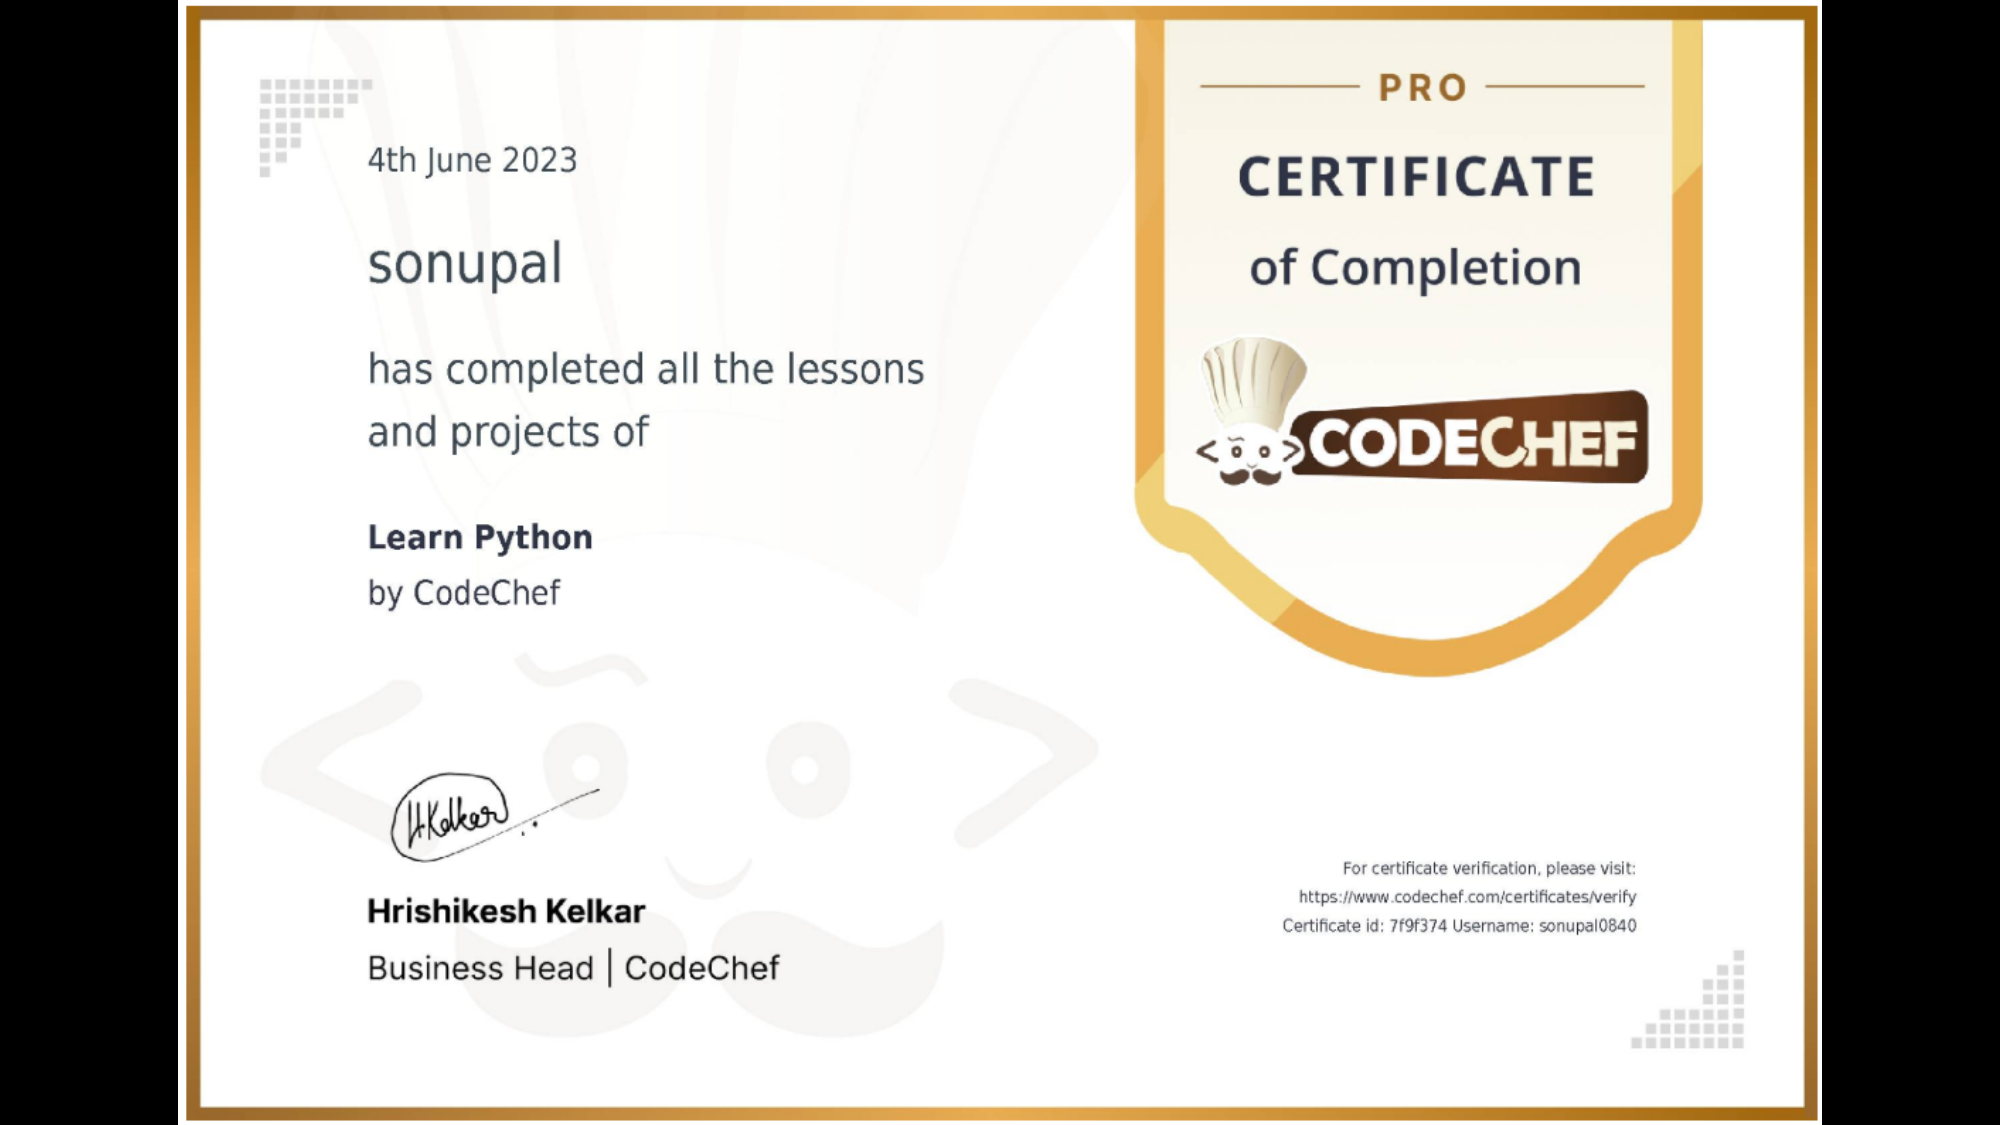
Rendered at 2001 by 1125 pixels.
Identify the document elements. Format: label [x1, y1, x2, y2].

picture [178, 0, 1822, 1125]
